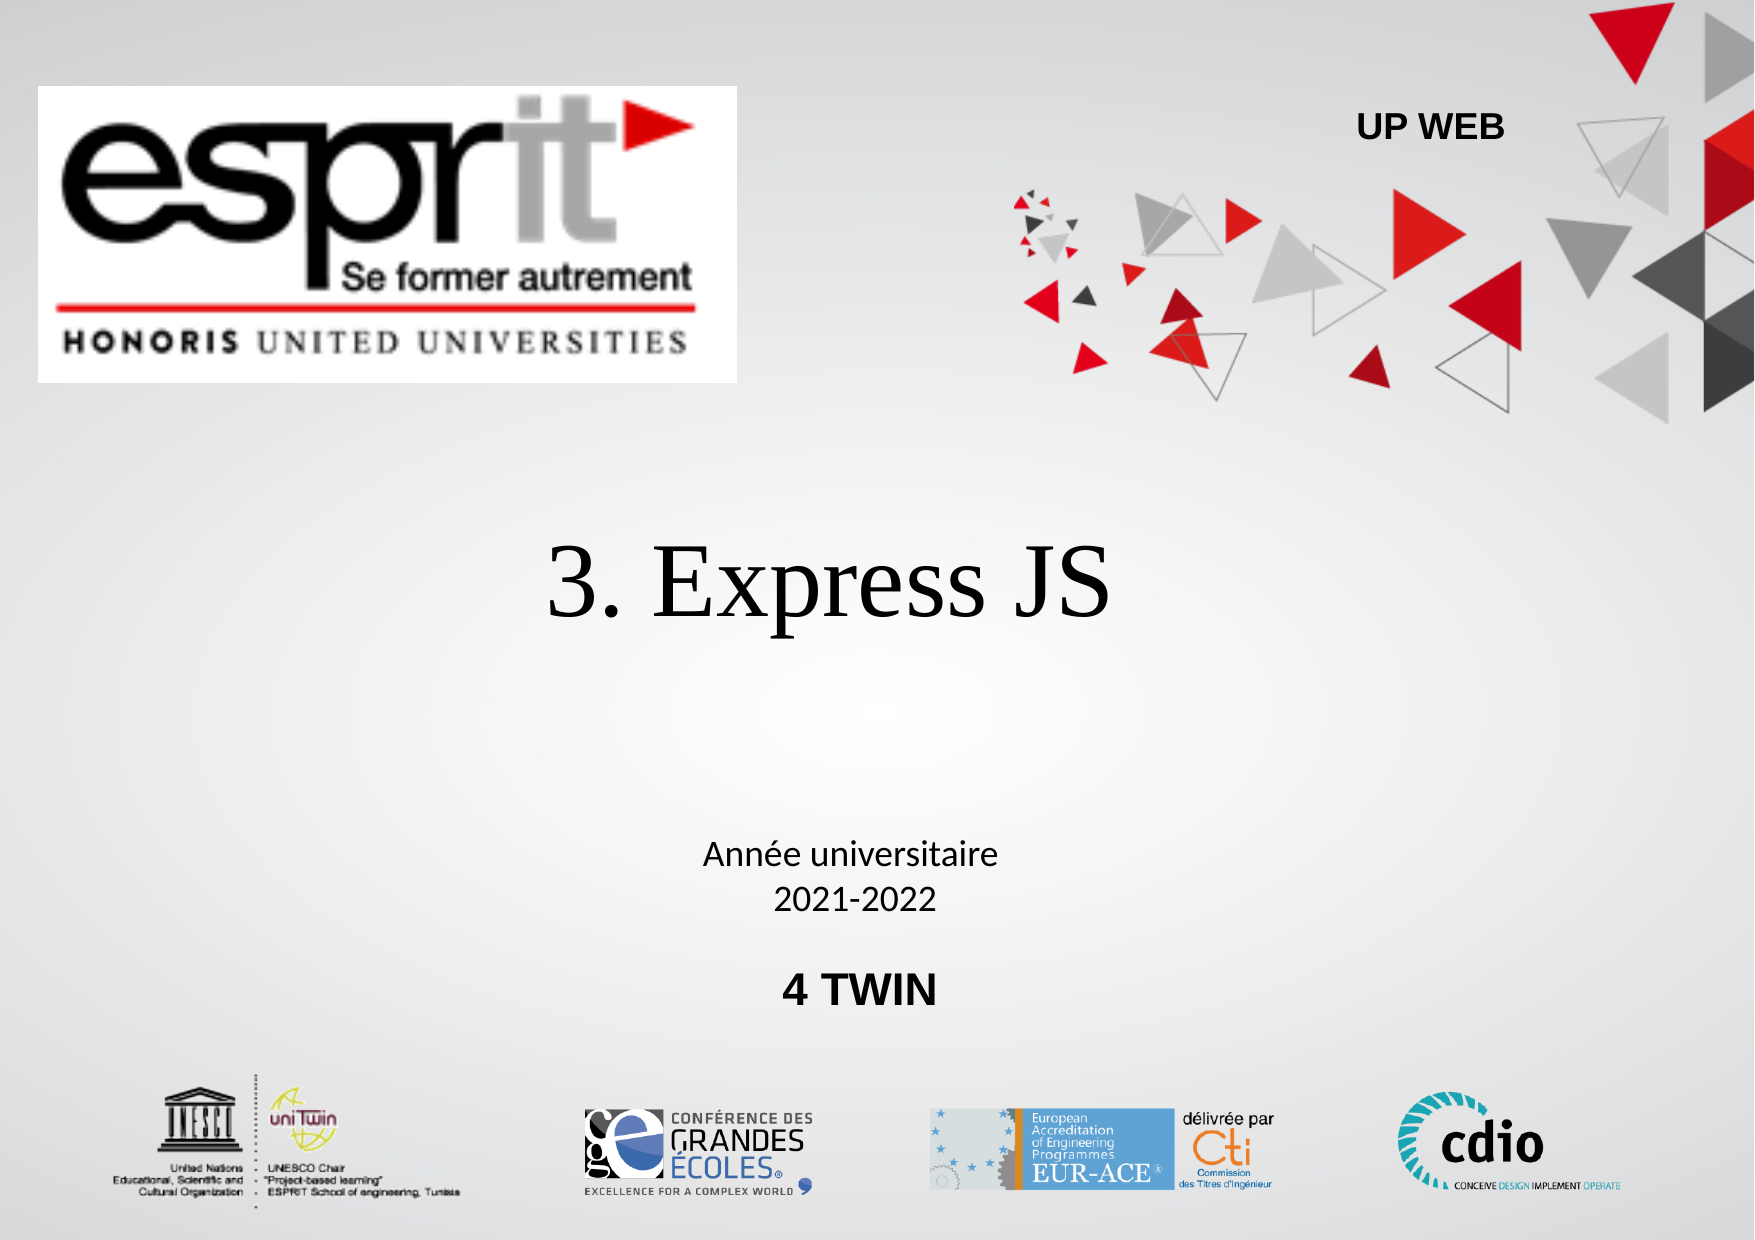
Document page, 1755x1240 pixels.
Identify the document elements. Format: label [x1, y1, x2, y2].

text_box [0, 0, 1755, 1240]
picture [38, 86, 737, 383]
